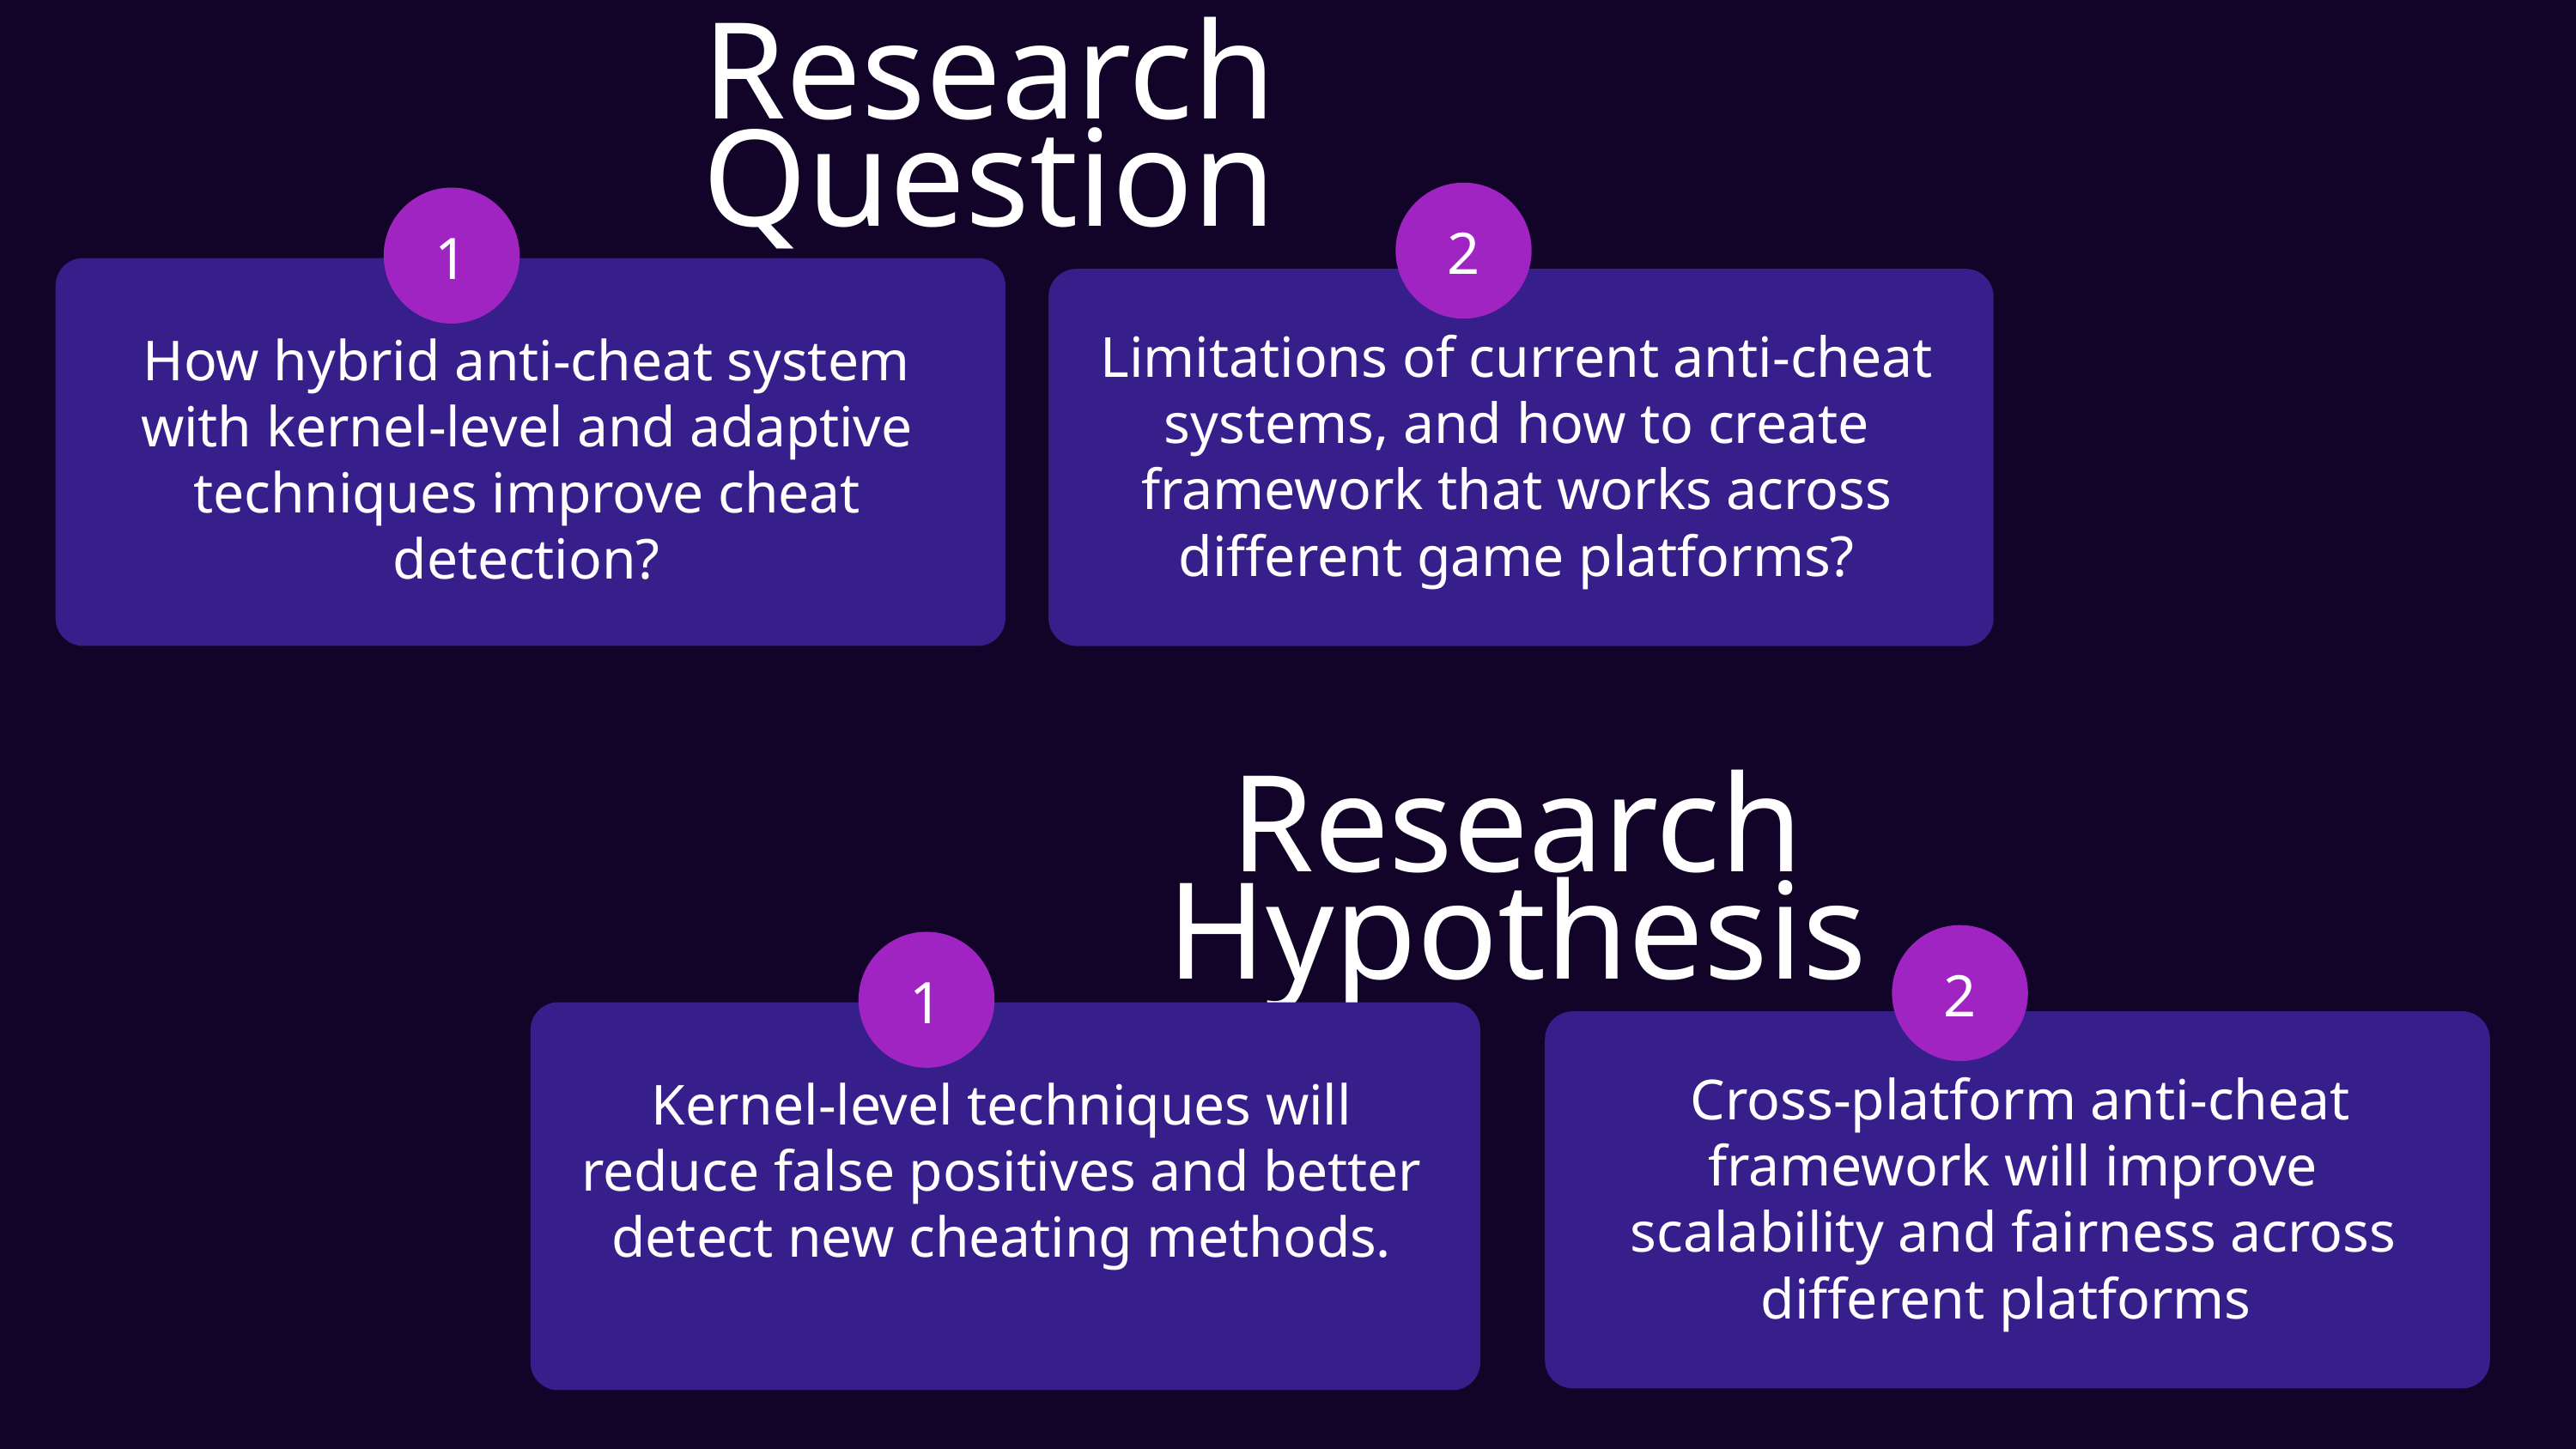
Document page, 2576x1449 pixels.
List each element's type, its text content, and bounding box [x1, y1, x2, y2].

text_box Research Question [519, 39, 1460, 253]
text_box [530, 1002, 1481, 1391]
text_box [1544, 1010, 2490, 1389]
text_box Research Hypothesis [987, 791, 2046, 1006]
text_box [1395, 182, 1532, 319]
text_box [1892, 925, 2028, 1062]
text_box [858, 931, 995, 1069]
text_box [55, 258, 1006, 646]
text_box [383, 187, 520, 324]
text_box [1048, 268, 1994, 646]
